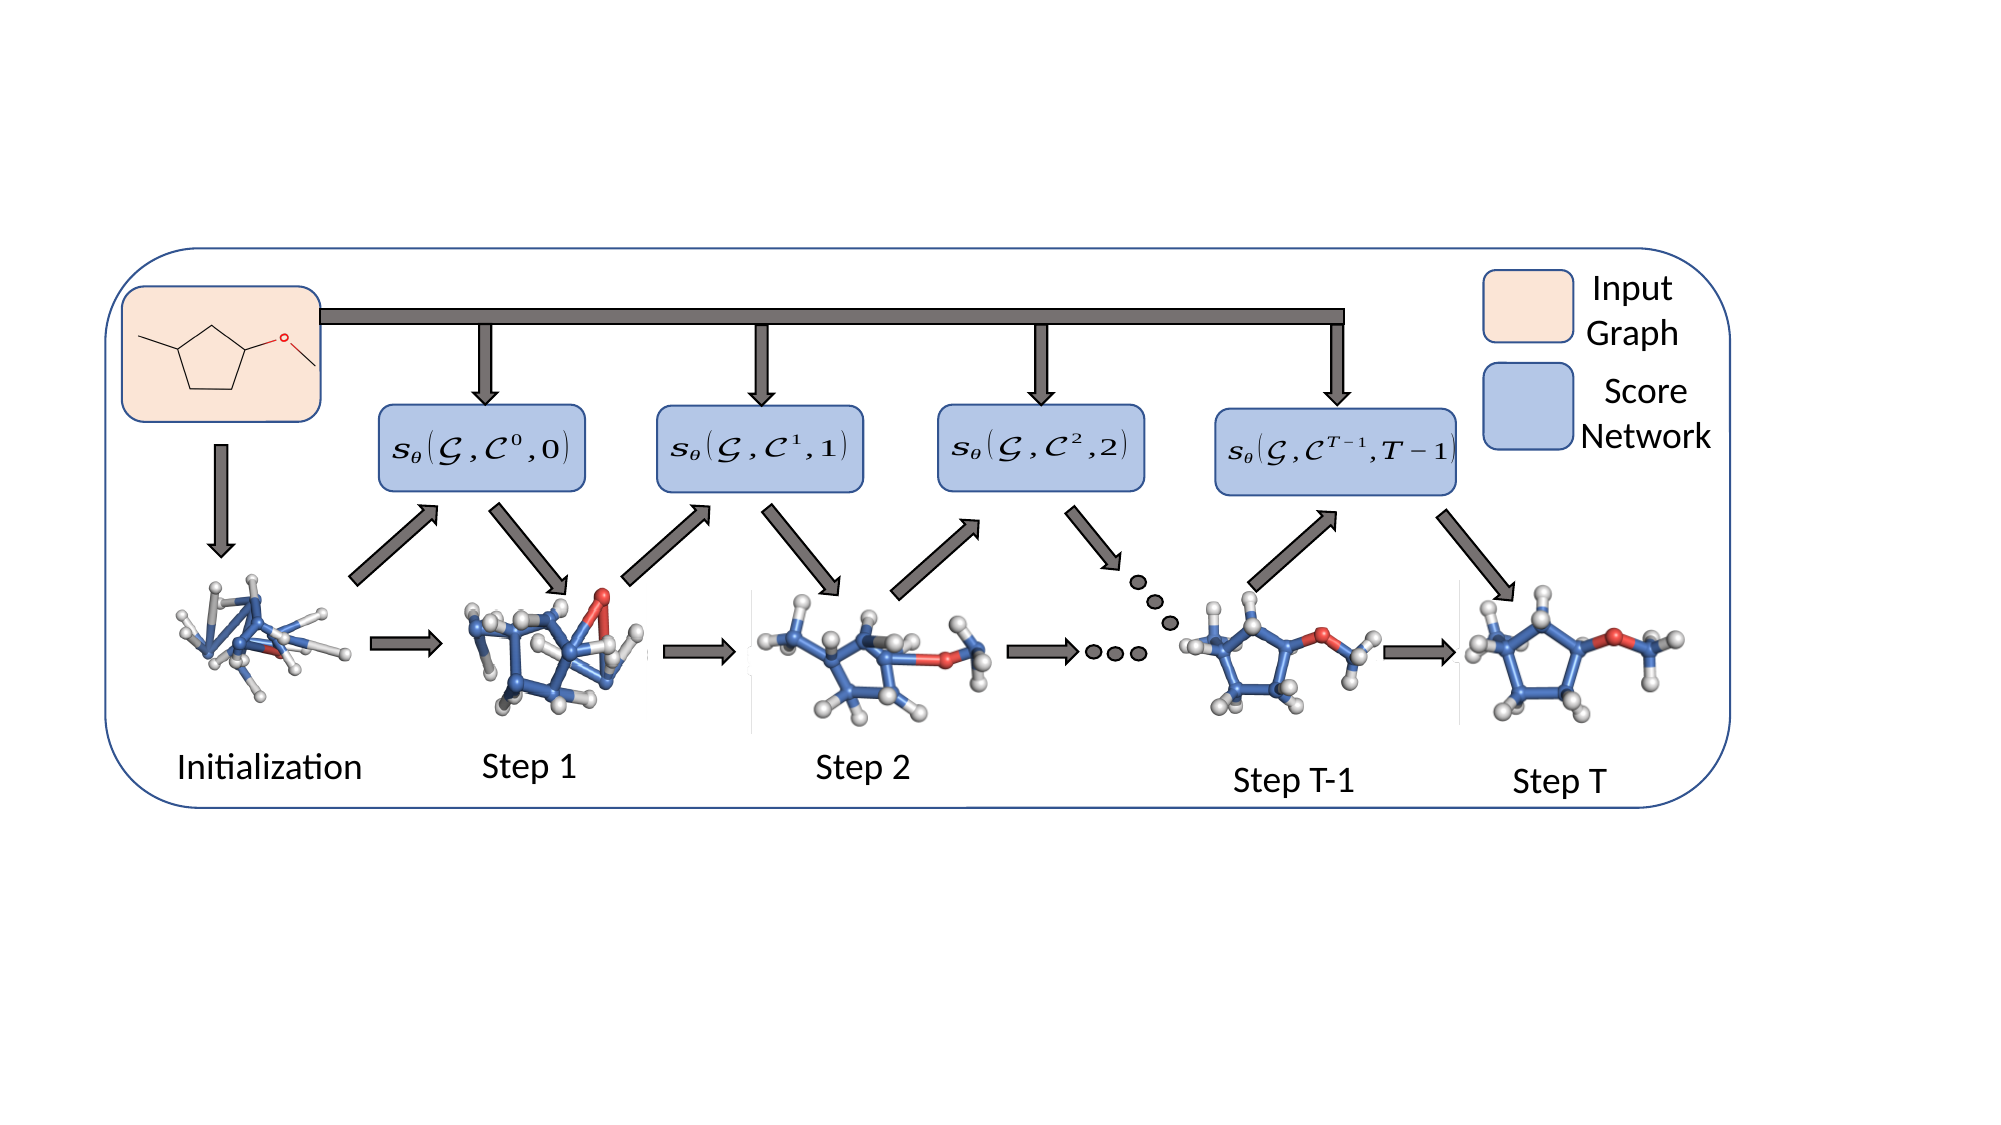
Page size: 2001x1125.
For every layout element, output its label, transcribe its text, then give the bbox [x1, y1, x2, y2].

text_box [1214, 407, 1457, 497]
text_box Initialization [157, 734, 382, 795]
text_box [656, 404, 865, 494]
text_box [377, 403, 587, 493]
text_box [369, 629, 443, 659]
text_box Score Network [1562, 358, 1731, 464]
text_box [120, 340, 132, 420]
text_box [760, 502, 841, 590]
text_box [1006, 637, 1080, 667]
text_box [360, 504, 439, 584]
picture [1451, 580, 1689, 725]
text_box Step T [1447, 749, 1672, 809]
picture [162, 565, 361, 710]
text_box [206, 456, 237, 559]
text_box Step T-1 [1182, 747, 1406, 807]
picture [106, 230, 357, 478]
text_box [104, 247, 1732, 809]
text_box [620, 504, 711, 583]
text_box [487, 501, 569, 583]
text_box [1161, 615, 1170, 631]
picture [745, 590, 993, 734]
text_box [1063, 504, 1122, 571]
text_box [1084, 644, 1103, 660]
text_box Step 2 [751, 734, 976, 795]
text_box [1482, 361, 1562, 451]
text_box [331, 308, 1345, 325]
text_box Input Graph [1559, 255, 1706, 361]
text_box [1435, 508, 1505, 580]
text_box Step 1 [417, 733, 642, 794]
picture [1170, 588, 1389, 732]
text_box [1106, 646, 1125, 662]
text_box [1146, 594, 1164, 610]
text_box [1389, 637, 1451, 667]
text_box [663, 637, 737, 667]
text_box [1322, 323, 1352, 407]
text_box [890, 518, 980, 590]
text_box [1026, 323, 1056, 407]
text_box [470, 322, 500, 407]
text_box [937, 403, 1146, 493]
text_box [1129, 646, 1148, 662]
picture [458, 583, 648, 721]
text_box [747, 324, 777, 408]
text_box [1246, 510, 1337, 588]
text_box [1482, 269, 1559, 344]
text_box [1129, 574, 1148, 591]
